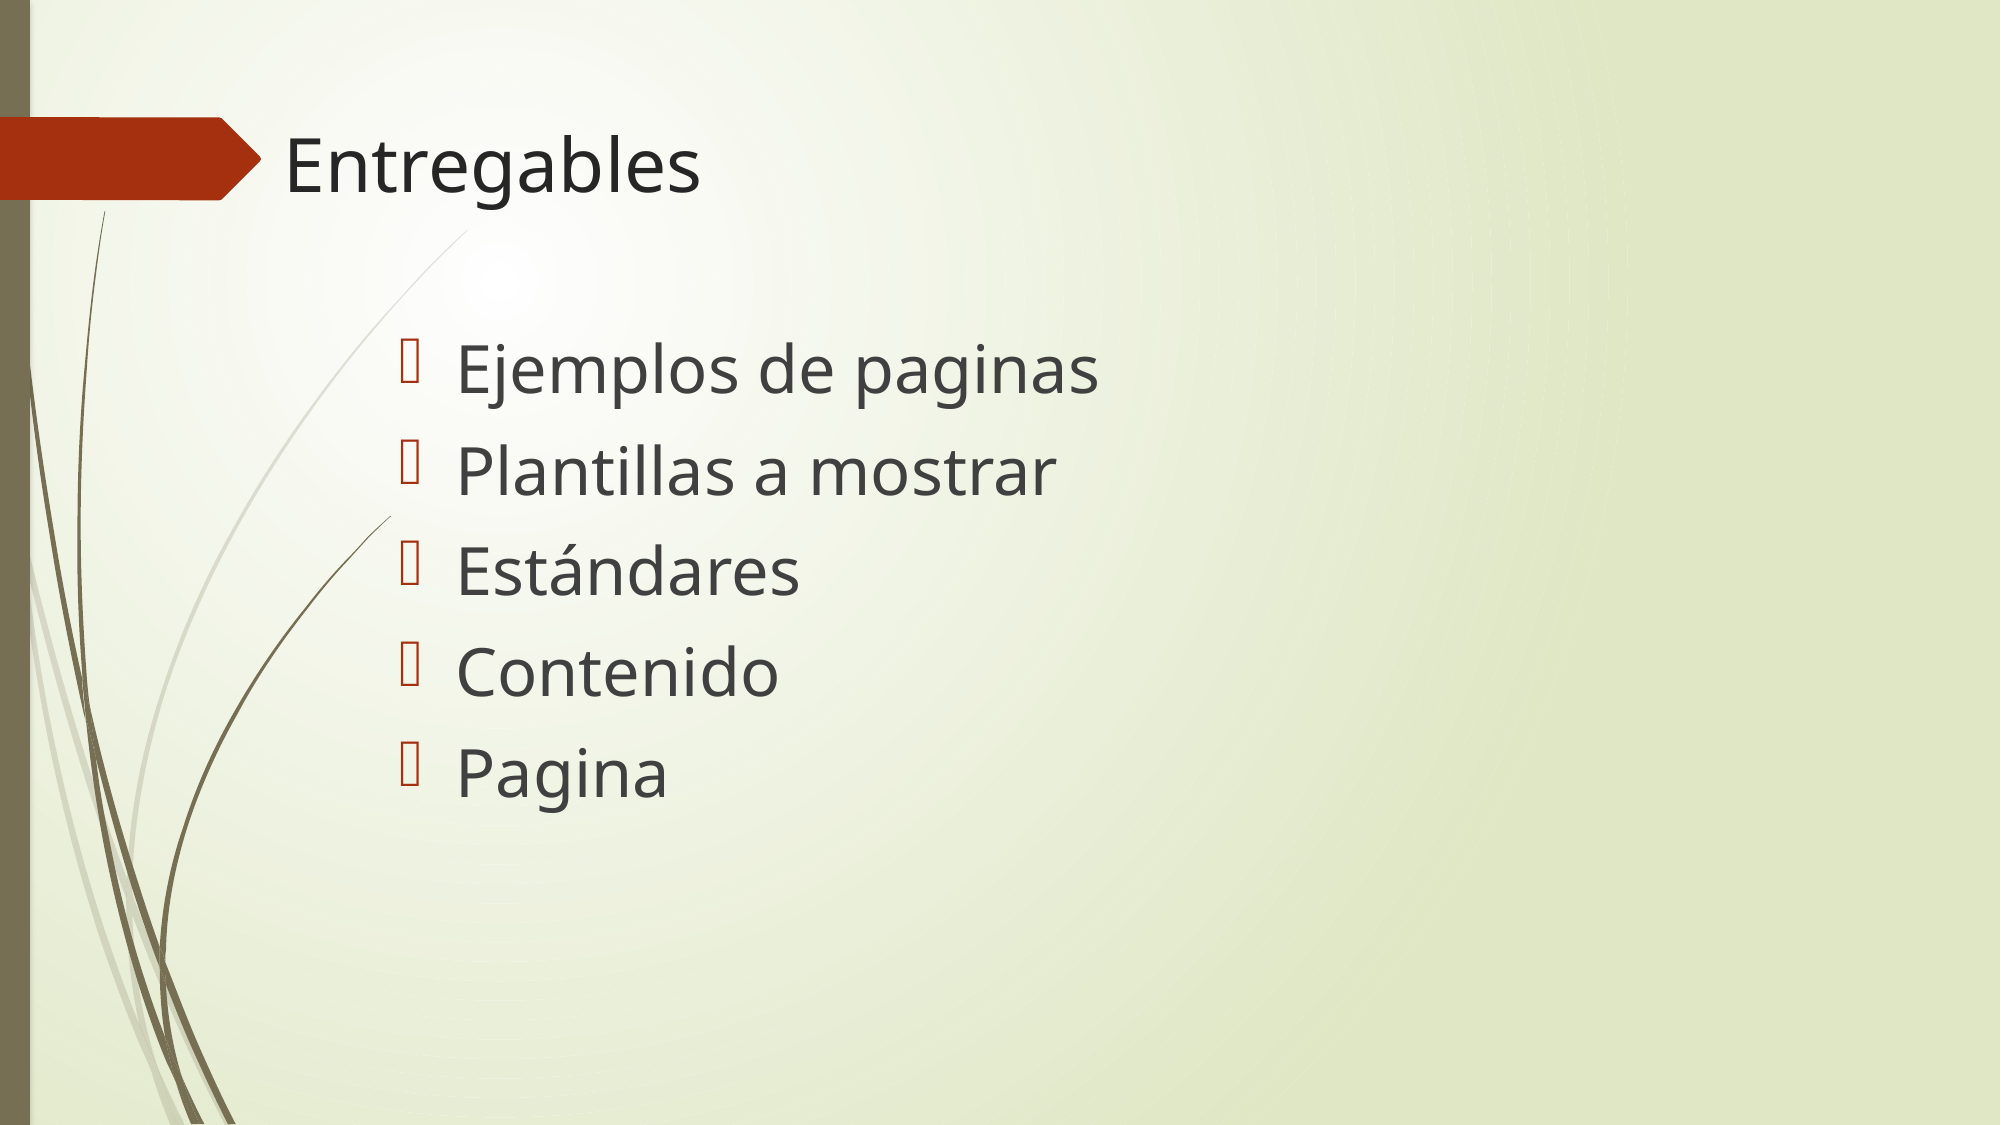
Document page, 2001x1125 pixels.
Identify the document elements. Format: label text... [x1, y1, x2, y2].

title Entregables [269, 109, 1731, 320]
list Ejemplos de paginas Plantillas a mostrar Estándares Contenido Pagina [383, 319, 1847, 940]
